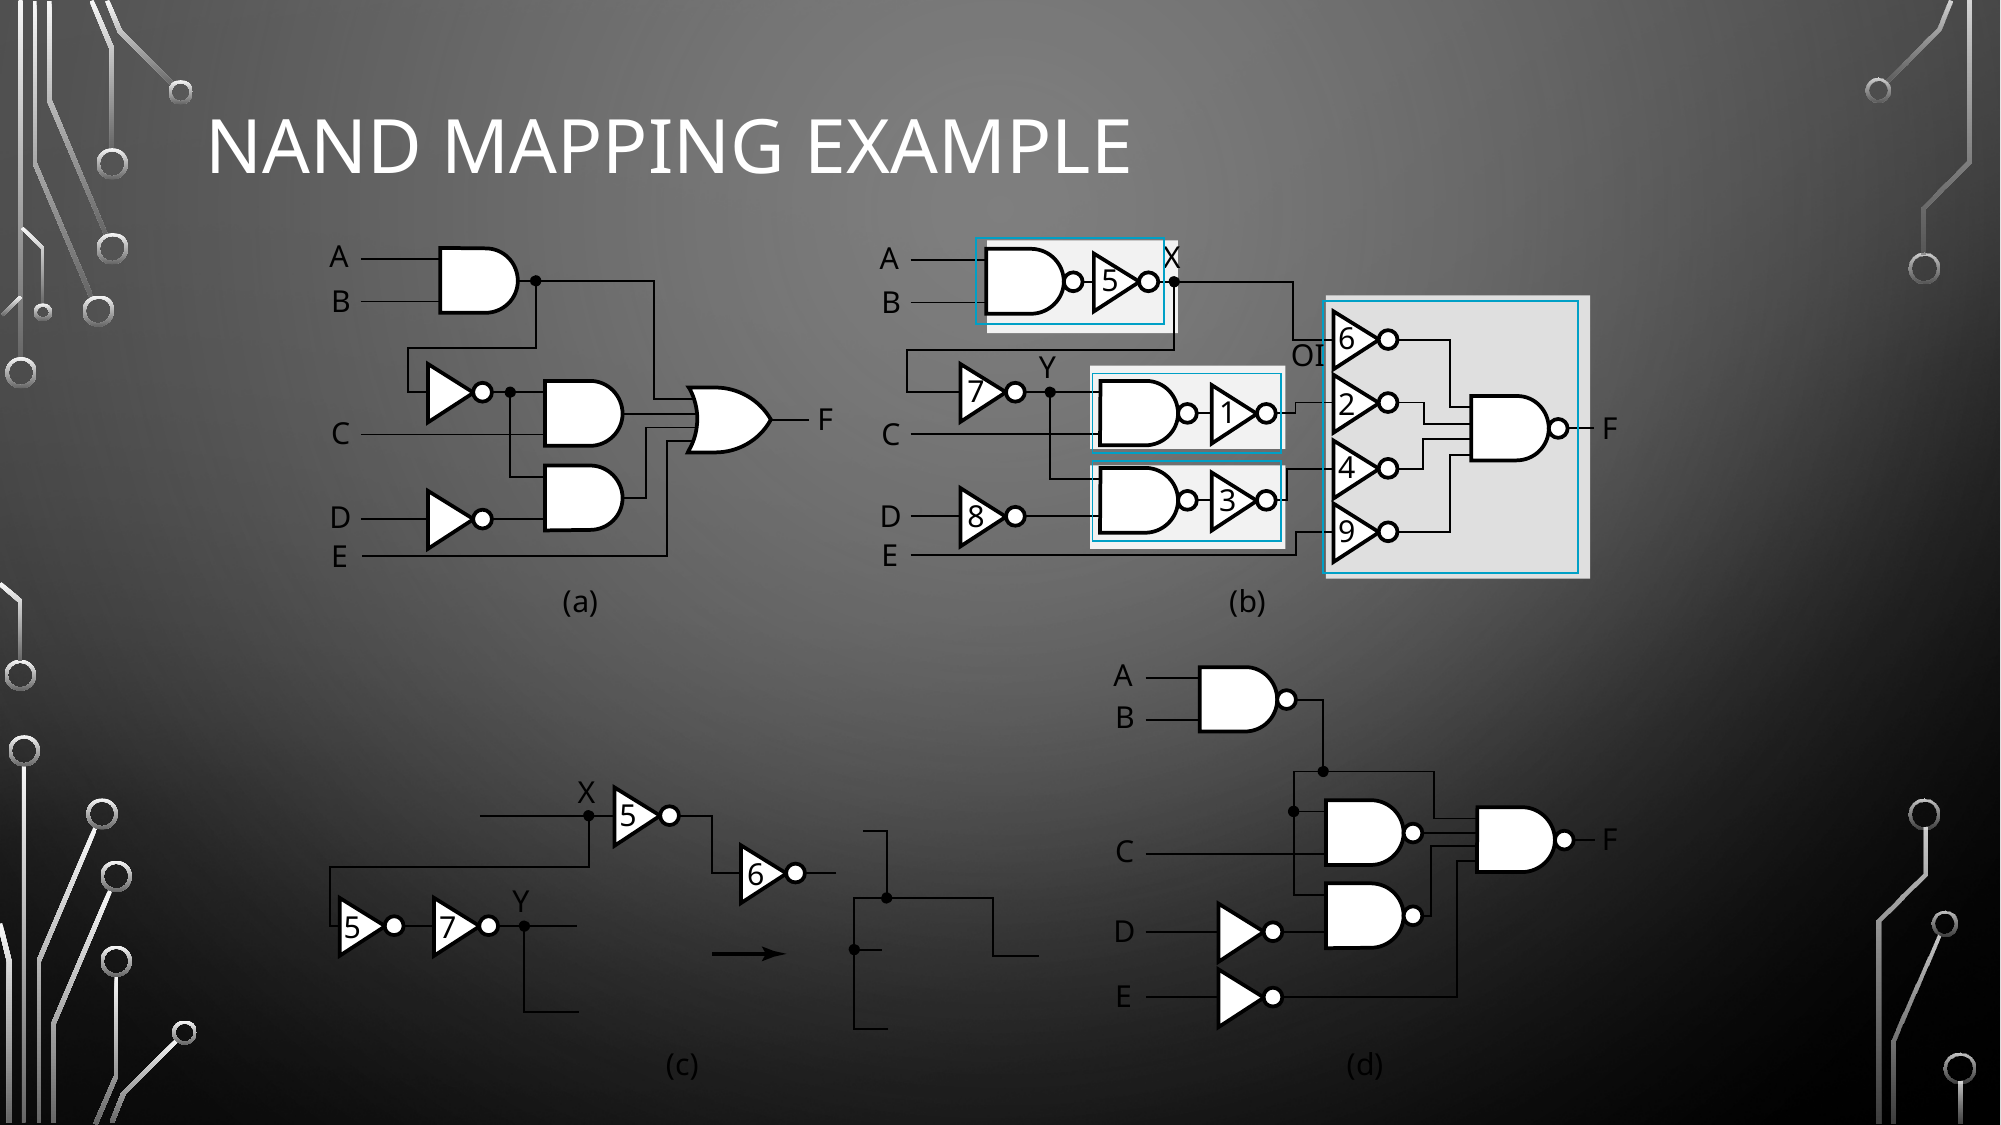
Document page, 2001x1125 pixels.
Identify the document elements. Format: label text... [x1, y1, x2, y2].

title NAND Mapping Example [190, 28, 1816, 271]
picture [328, 235, 1621, 1087]
